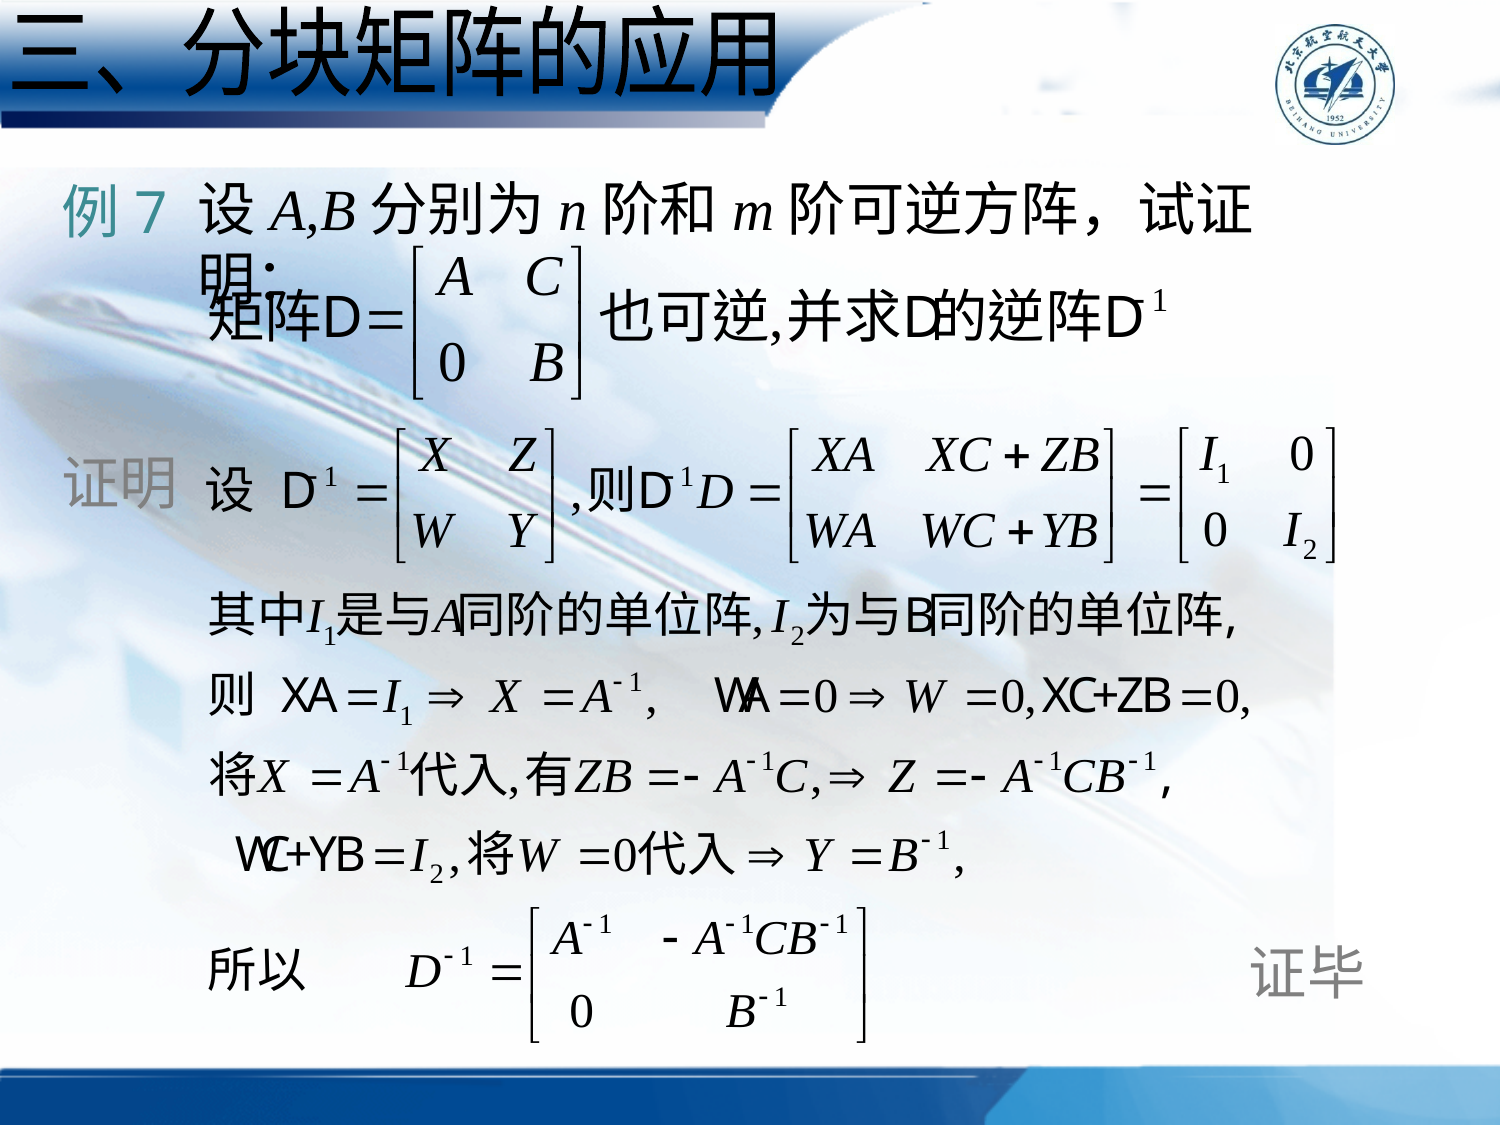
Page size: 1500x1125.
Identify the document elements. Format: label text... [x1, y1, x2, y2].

text_box 证明 [46, 439, 193, 524]
text_box 证毕 [1266, 928, 1390, 1014]
picture [0, 0, 1500, 1125]
text_box 例7 [46, 167, 235, 253]
text_box 设A,B分别为n阶和m阶可逆方阵，试证明： [183, 164, 1333, 320]
